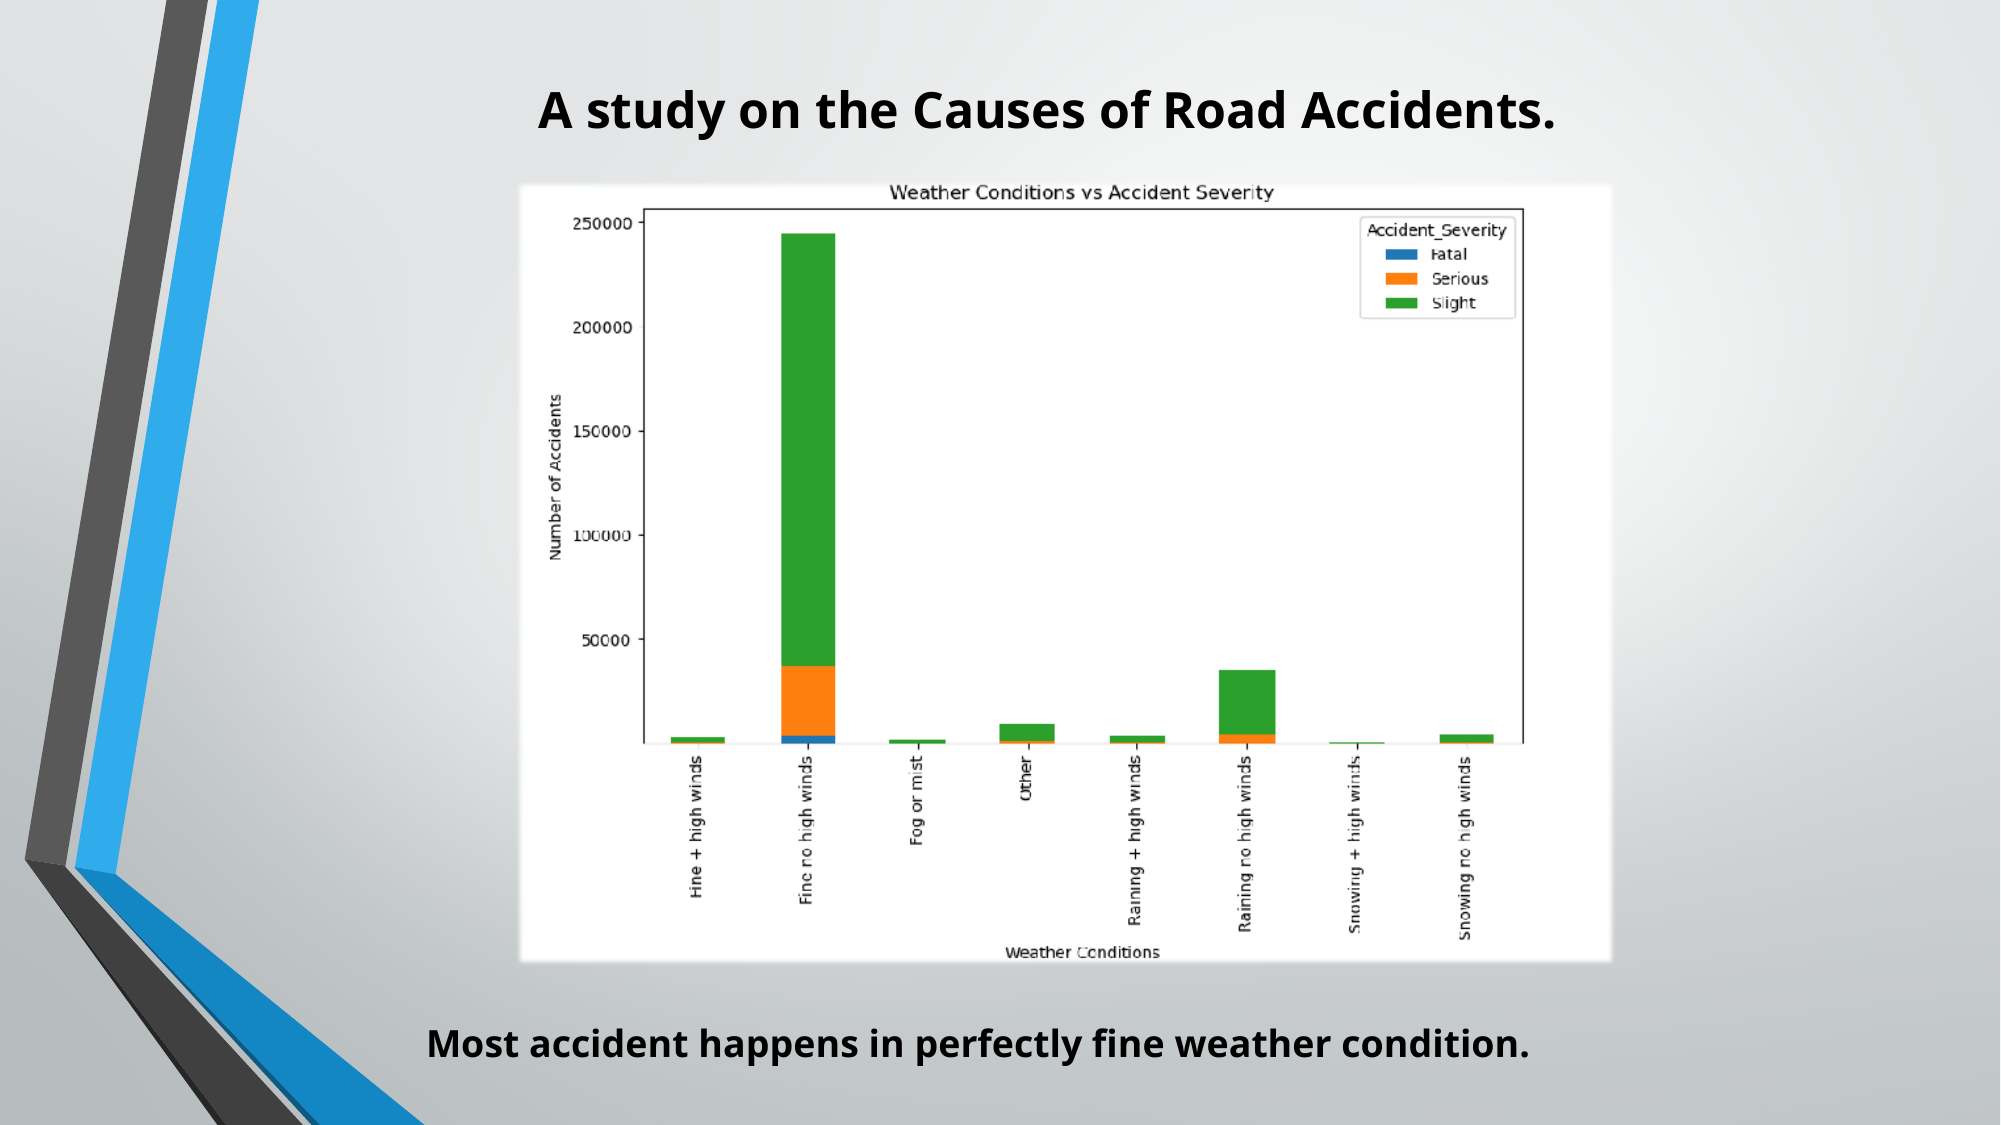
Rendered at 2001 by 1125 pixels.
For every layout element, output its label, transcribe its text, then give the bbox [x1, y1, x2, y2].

title A study on the Causes of Road Accidents. [226, 66, 1870, 211]
text_box Most accident happens in perfectly fine weather condition. [411, 1012, 1547, 1073]
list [516, 181, 1617, 966]
